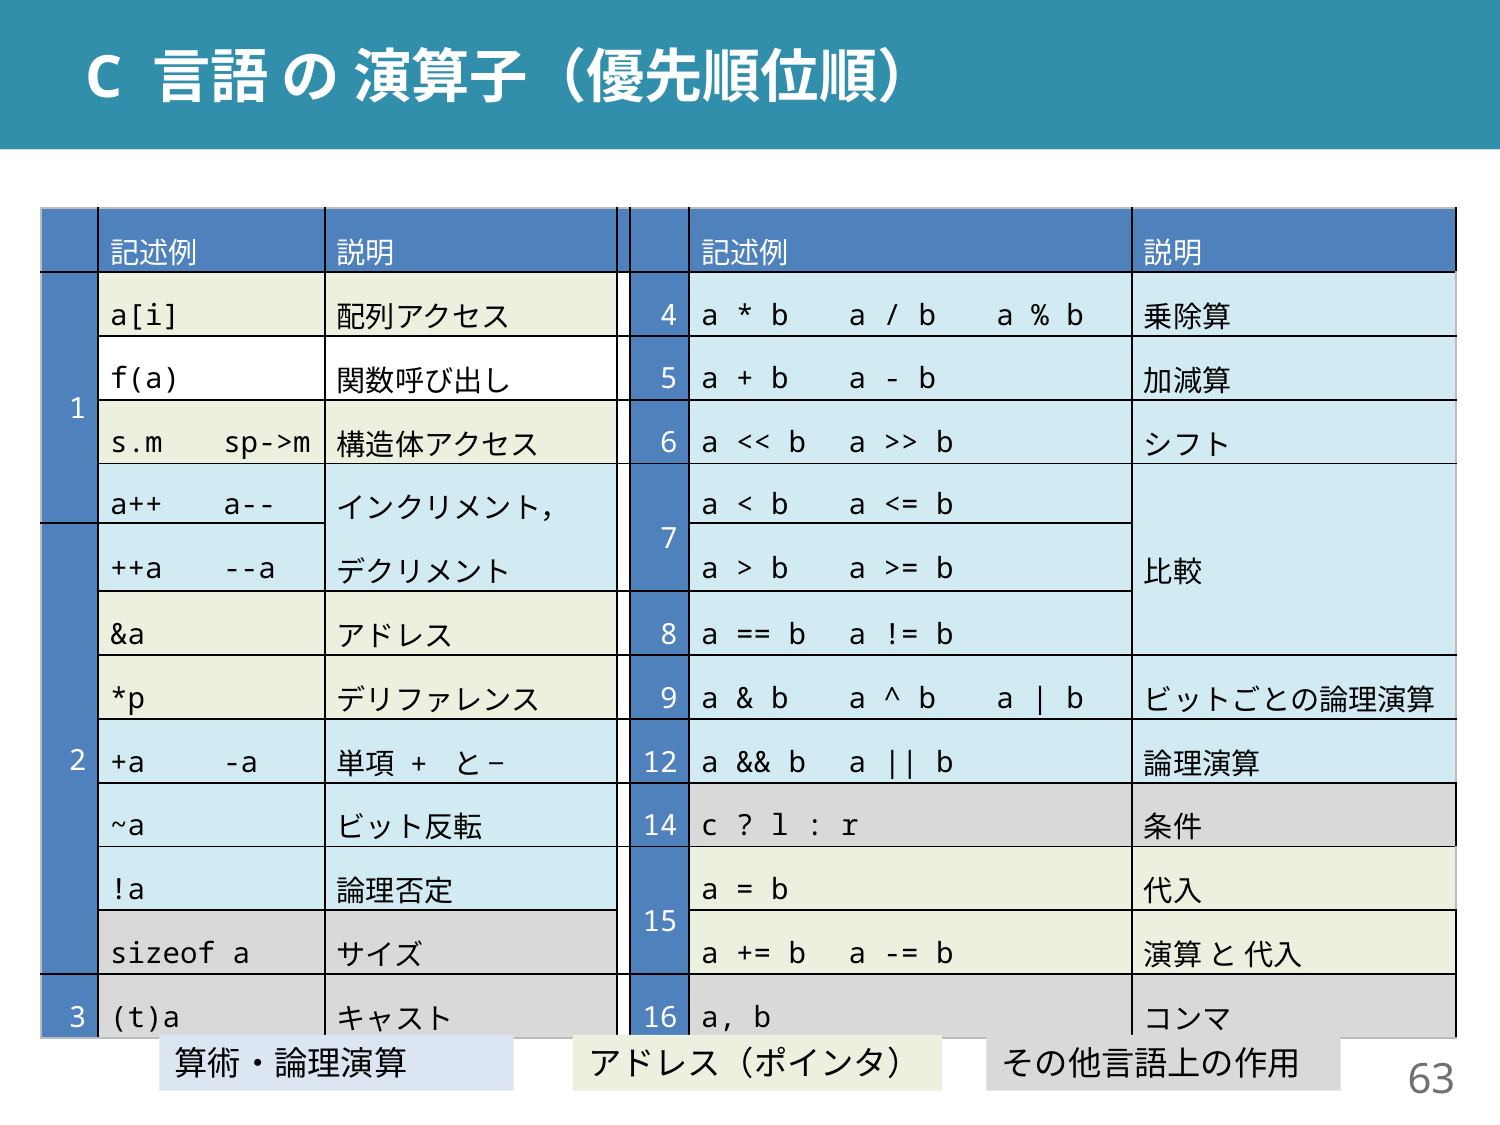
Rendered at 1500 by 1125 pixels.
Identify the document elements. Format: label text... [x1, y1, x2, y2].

table_cell &a [99, 592, 211, 654]
table_cell [618, 720, 629, 782]
text_box アドレス（ポインタ） [572, 1034, 942, 1091]
table_cell ビットごとの論理演算 [1133, 656, 1455, 718]
table_cell [984, 464, 1131, 522]
table_cell [984, 911, 1131, 973]
table_cell a % b [984, 273, 1131, 335]
table_cell アドレス [326, 592, 616, 654]
table_cell a += b [690, 911, 837, 973]
table_cell [618, 464, 629, 590]
table_cell 代入 [1133, 847, 1455, 909]
table_cell [984, 401, 1131, 463]
table_cell 6 [631, 401, 688, 463]
table_cell 配列アクセス [326, 273, 616, 335]
table_cell 14 [631, 784, 688, 846]
table_cell サイズ [326, 911, 616, 973]
table_cell a++ [99, 464, 211, 522]
table_cell [211, 337, 324, 399]
table_cell a - b [837, 337, 984, 399]
table_cell 関数呼び出し [326, 337, 616, 399]
table_cell a < b [690, 464, 837, 522]
table_cell a = b [690, 847, 837, 909]
table_cell 論理否定 [326, 847, 616, 909]
table_cell [618, 656, 629, 718]
table_cell インクリメント， デクリメント [326, 464, 616, 590]
table_cell a <= b [837, 464, 984, 522]
table_header 説明 [326, 209, 616, 271]
table_cell a-- [211, 464, 324, 522]
table_cell a == b [690, 592, 837, 654]
table_cell a || b [837, 720, 984, 782]
table_header 記述例 [99, 209, 324, 271]
table_cell a | b [984, 656, 1131, 718]
table_cell a / b [837, 273, 984, 335]
table_cell [618, 337, 629, 399]
table_cell 2 [42, 524, 97, 973]
table_cell 7 [631, 464, 688, 590]
table_cell a * b [690, 273, 837, 335]
table_cell c ? l : r [690, 784, 1131, 846]
table_cell ビット反転 [326, 784, 616, 846]
table_header [631, 209, 688, 271]
table_cell --a [211, 524, 324, 590]
table_cell [984, 720, 1131, 782]
table_cell a ^ b [837, 656, 984, 718]
table_cell a, b [690, 975, 837, 1034]
table_cell コンマ [1133, 975, 1455, 1037]
table_cell [211, 273, 324, 335]
table_cell f(a) [99, 337, 211, 399]
table_cell 論理演算 [1133, 720, 1455, 782]
table_cell [211, 847, 324, 909]
table_cell [618, 273, 629, 335]
table_header [42, 209, 97, 271]
table_cell [618, 975, 629, 1034]
table_cell 演算 と 代入 [1133, 911, 1455, 973]
table_cell [618, 784, 629, 846]
table_cell 12 [631, 720, 688, 782]
table_cell [984, 975, 1131, 1037]
table_cell 1 [42, 273, 97, 522]
table_cell -a [211, 720, 324, 782]
table_cell *p [99, 656, 211, 718]
table_cell シフト [1133, 401, 1455, 463]
table_cell 9 [631, 656, 688, 718]
table_cell ~a [99, 784, 211, 846]
table_cell a + b [690, 337, 837, 399]
table_cell a > b [690, 524, 837, 590]
table_cell a << b [690, 401, 837, 463]
table_cell sizeof a [99, 911, 324, 973]
table_cell a[i] [99, 273, 211, 335]
slide_number 63 [1369, 1034, 1471, 1125]
table_cell 乗除算 [1133, 273, 1455, 335]
table_cell 16 [631, 975, 688, 1034]
table_cell 単項 + と − [326, 720, 616, 782]
table_cell (t)a [99, 975, 324, 1037]
table_cell [837, 847, 984, 909]
table_cell a && b [690, 720, 837, 782]
table_cell 加減算 [1133, 337, 1455, 399]
text_box その他言語上の作用 [986, 1034, 1341, 1091]
table_cell [837, 975, 984, 1037]
table_cell 4 [631, 273, 688, 335]
title C 言語 の 演算子（優先順位順） [70, 0, 1500, 150]
table_cell [984, 524, 1131, 590]
table_cell [211, 592, 324, 654]
table_cell a >> b [837, 401, 984, 463]
table_cell a & b [690, 656, 837, 718]
table_cell [618, 847, 629, 973]
table_cell [984, 337, 1131, 399]
table_cell [211, 656, 324, 718]
table_cell 8 [631, 592, 688, 654]
table_cell 5 [631, 337, 688, 399]
table_cell [984, 592, 1131, 654]
table_cell 15 [631, 847, 688, 973]
table_cell s.m [99, 401, 211, 463]
table_header 説明 [1133, 209, 1455, 271]
table_cell キャスト [326, 975, 616, 1037]
table_cell +a [99, 720, 211, 782]
table_cell a != b [837, 592, 984, 654]
table_cell ++a [99, 524, 211, 590]
table_cell 条件 [1133, 784, 1455, 846]
text_box 算術・論理演算 [159, 1034, 514, 1091]
table_cell [618, 592, 629, 654]
table_cell a -= b [837, 911, 984, 973]
table_cell 比較 [1133, 464, 1455, 654]
table_cell デリファレンス [326, 656, 616, 718]
table_header 記述例 [690, 209, 1131, 271]
table_cell sp->m [211, 401, 324, 463]
table_cell [984, 847, 1131, 909]
table_cell 3 [42, 975, 97, 1037]
table_cell 構造体アクセス [326, 401, 616, 463]
table_cell [618, 401, 629, 463]
table_header [618, 209, 629, 271]
table_cell a >= b [837, 524, 984, 590]
table_cell [211, 784, 324, 846]
table_cell !a [99, 847, 211, 909]
